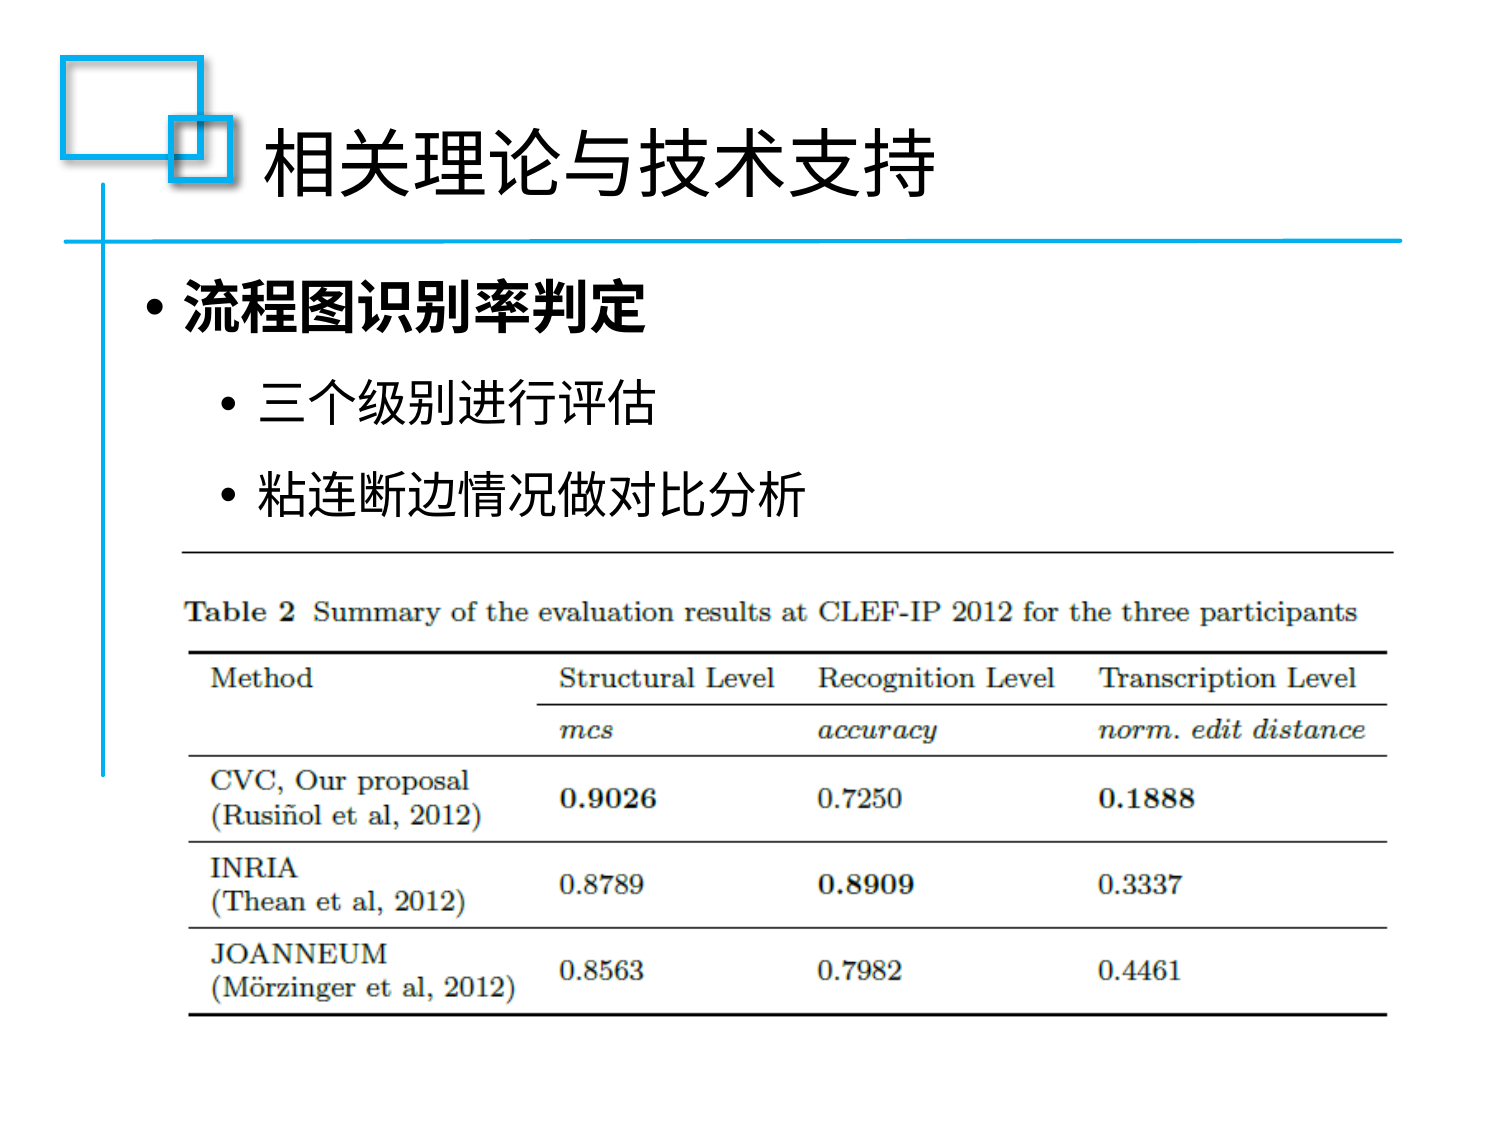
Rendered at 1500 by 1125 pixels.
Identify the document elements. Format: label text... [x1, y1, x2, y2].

picture [169, 547, 1399, 1020]
title 相关理论与技术支持 [247, 95, 1397, 239]
text_box [170, 117, 231, 181]
list 流程图识别率判定 三个级别进行评估 粘连断边情况做对比分析 [129, 270, 1397, 985]
